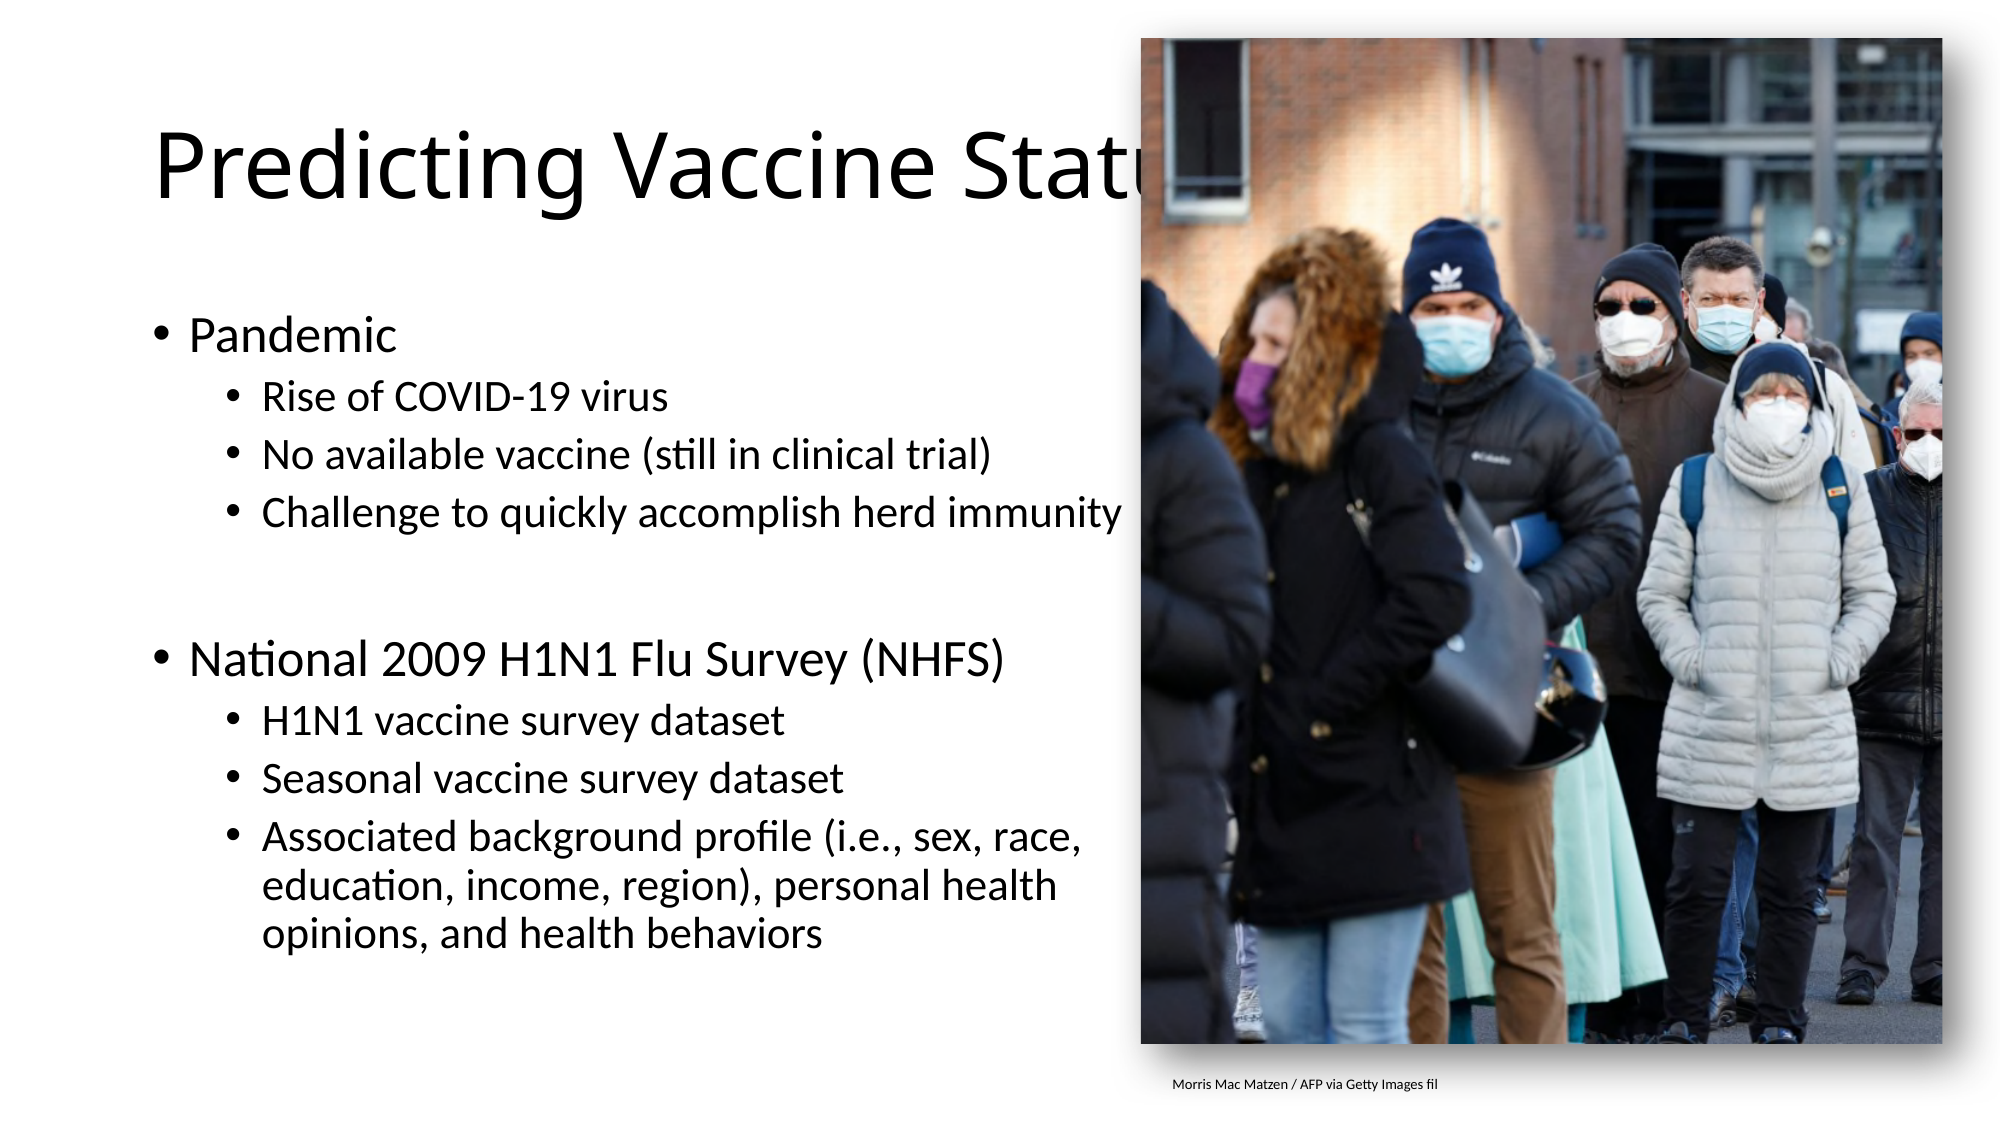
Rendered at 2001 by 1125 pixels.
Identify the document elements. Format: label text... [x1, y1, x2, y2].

list Pandemic Rise of COVID-19 virus No available vaccine (still in clinical trial) Challenge to quickly accomplish herd immunity National 2009 H1N1 Flu Survey (NHFS) H1N1 vaccine survey dataset Seasonal vaccine survey dataset Associated background profile (i.e., sex, race, education, income, region), personal health opinions, and health behaviors [137, 299, 1124, 1014]
picture [1140, 38, 1943, 1044]
title Predicting Vaccine Status [137, 59, 1128, 278]
text_box Morris Mac Matzen / AFP via Getty Images fil [1157, 1067, 1881, 1100]
